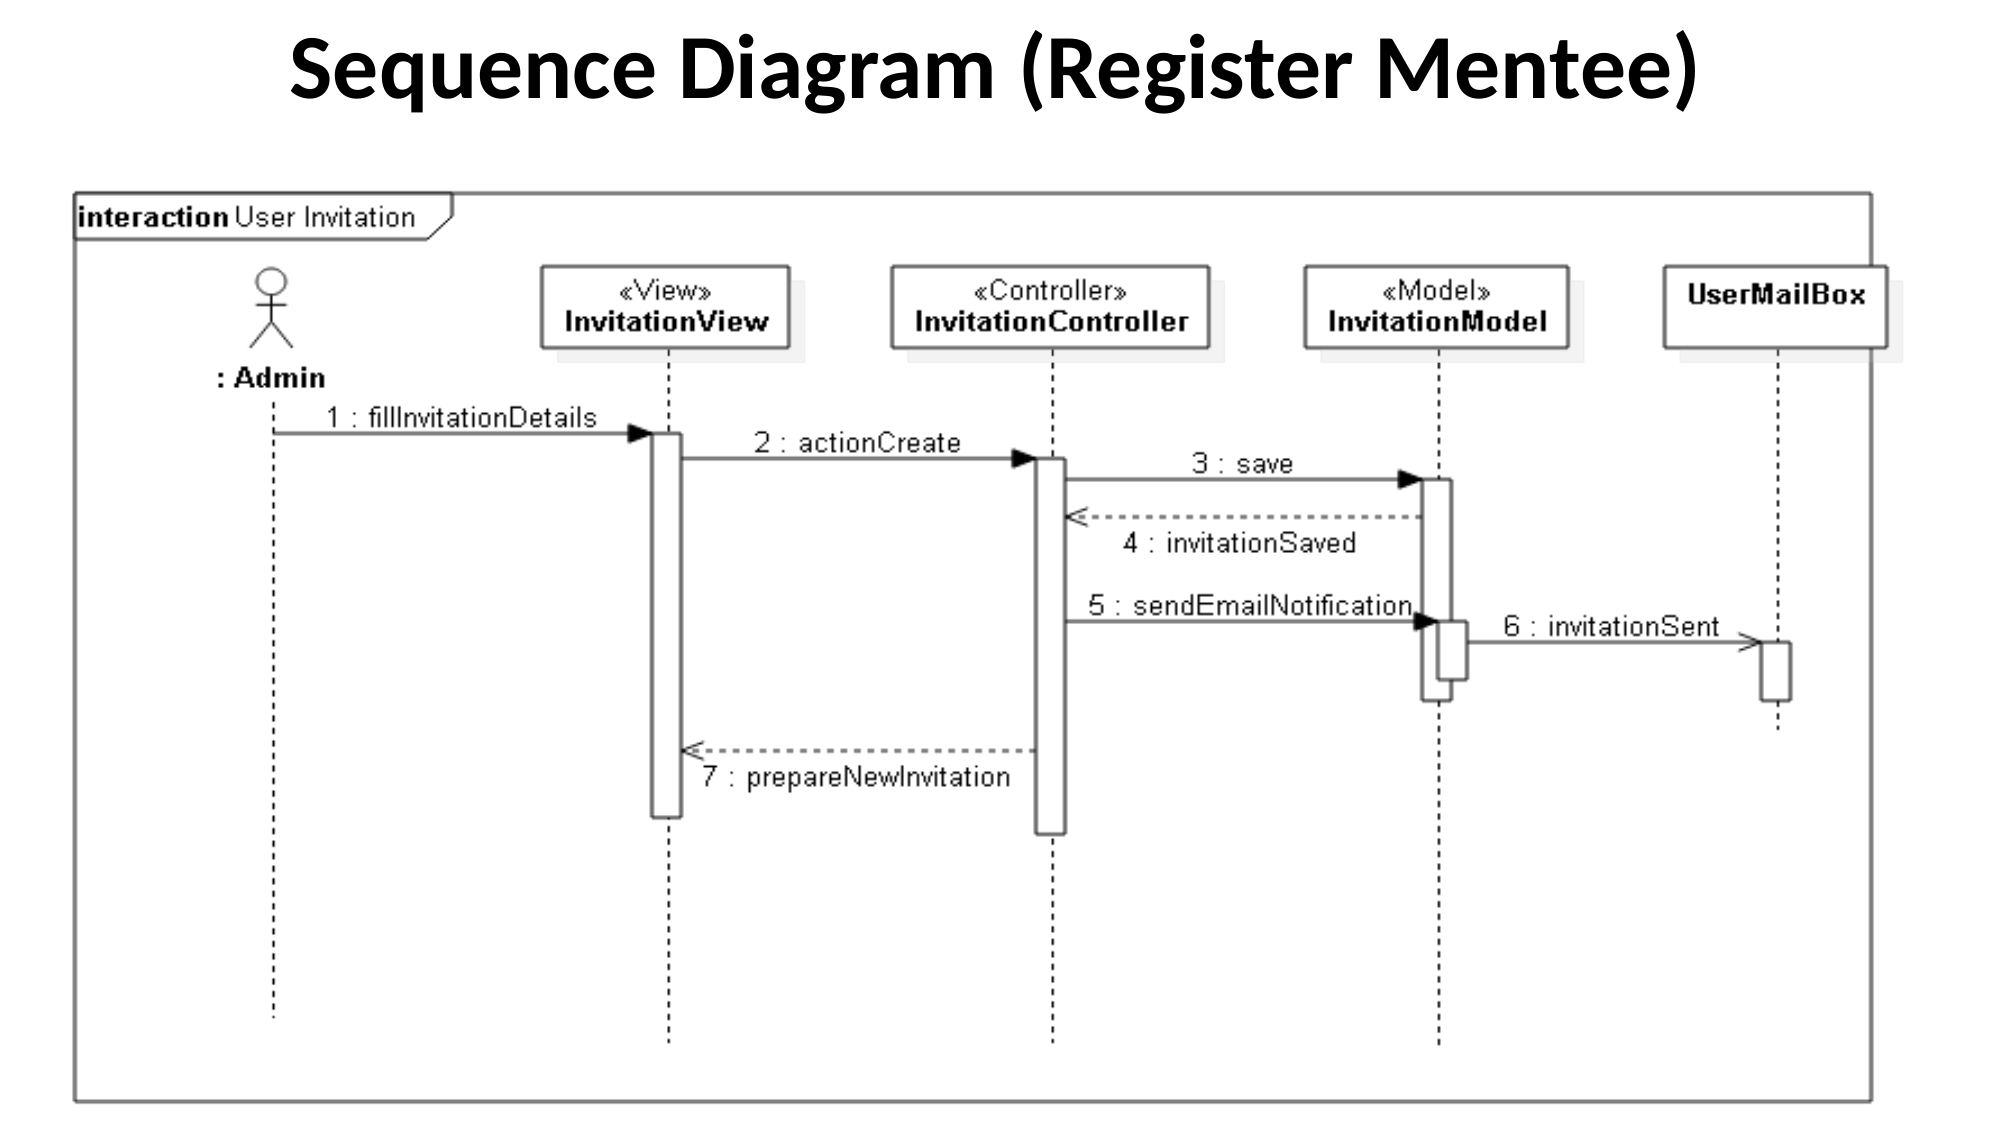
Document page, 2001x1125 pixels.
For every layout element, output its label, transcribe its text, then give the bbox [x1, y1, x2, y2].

picture [53, 173, 1910, 1123]
text_box Sequence Diagram (Register Mentee) [274, 0, 1718, 125]
